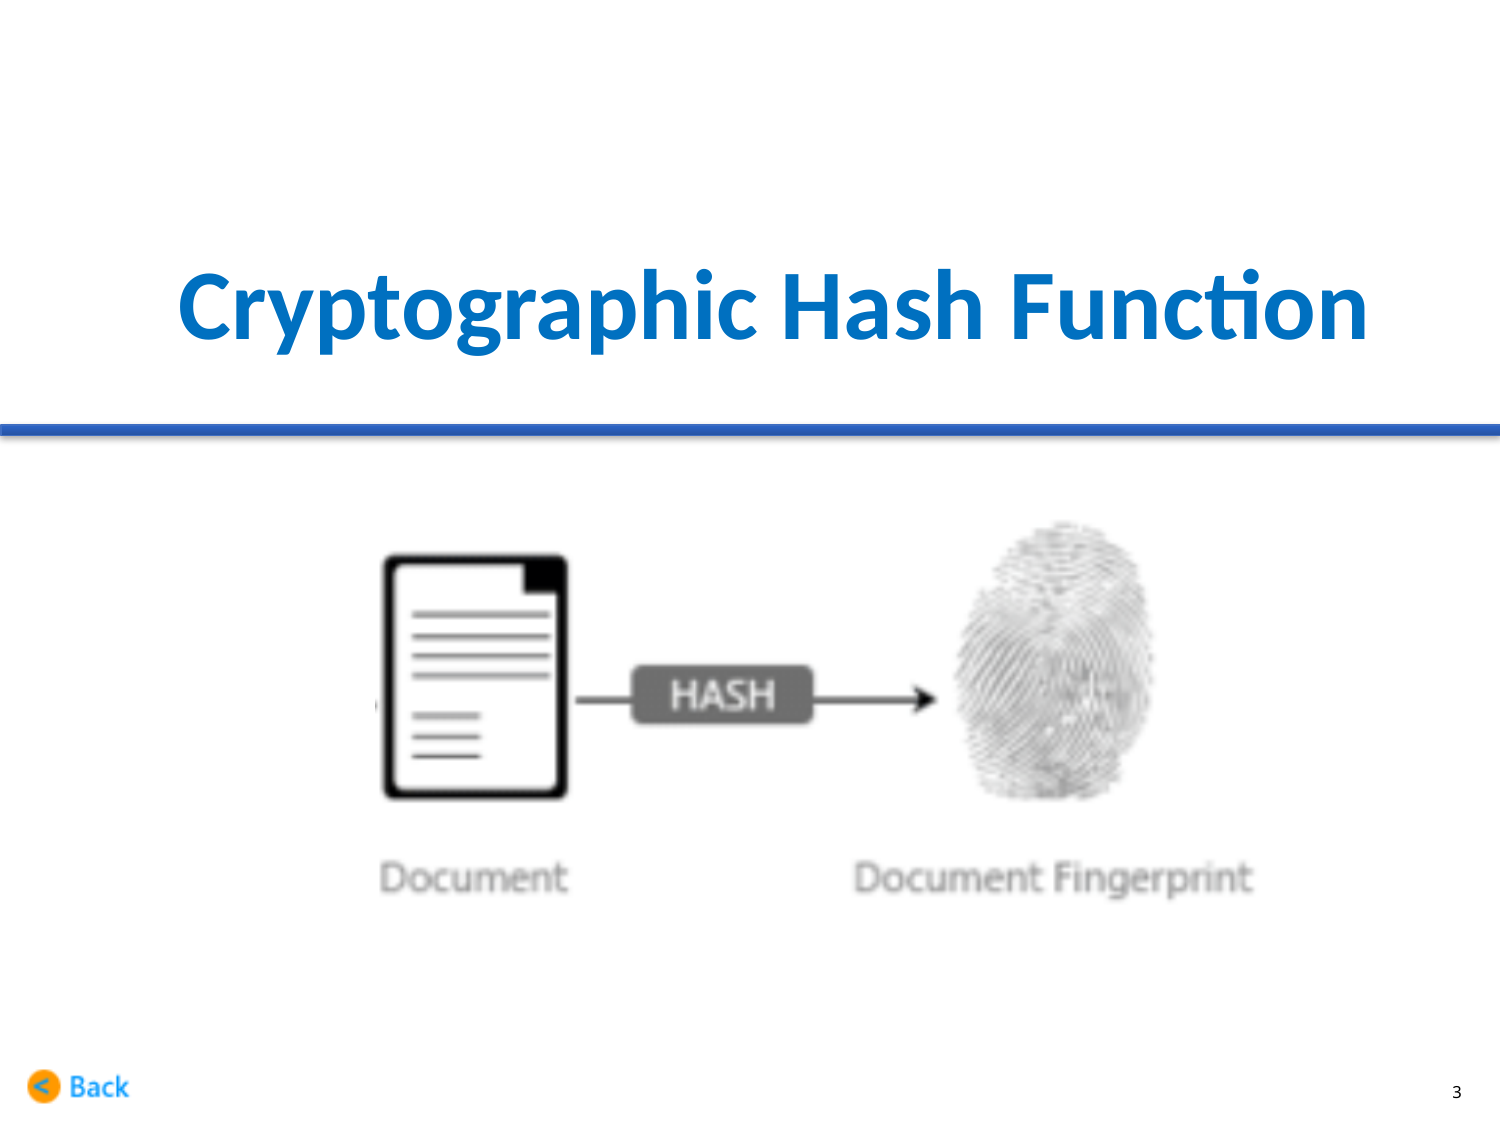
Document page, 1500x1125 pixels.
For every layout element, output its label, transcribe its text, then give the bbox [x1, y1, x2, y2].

picture [26, 1066, 150, 1108]
slide_number 3 [1437, 1074, 1500, 1124]
title Cryptographic Hash Function [137, 178, 1413, 420]
picture [374, 512, 1285, 944]
